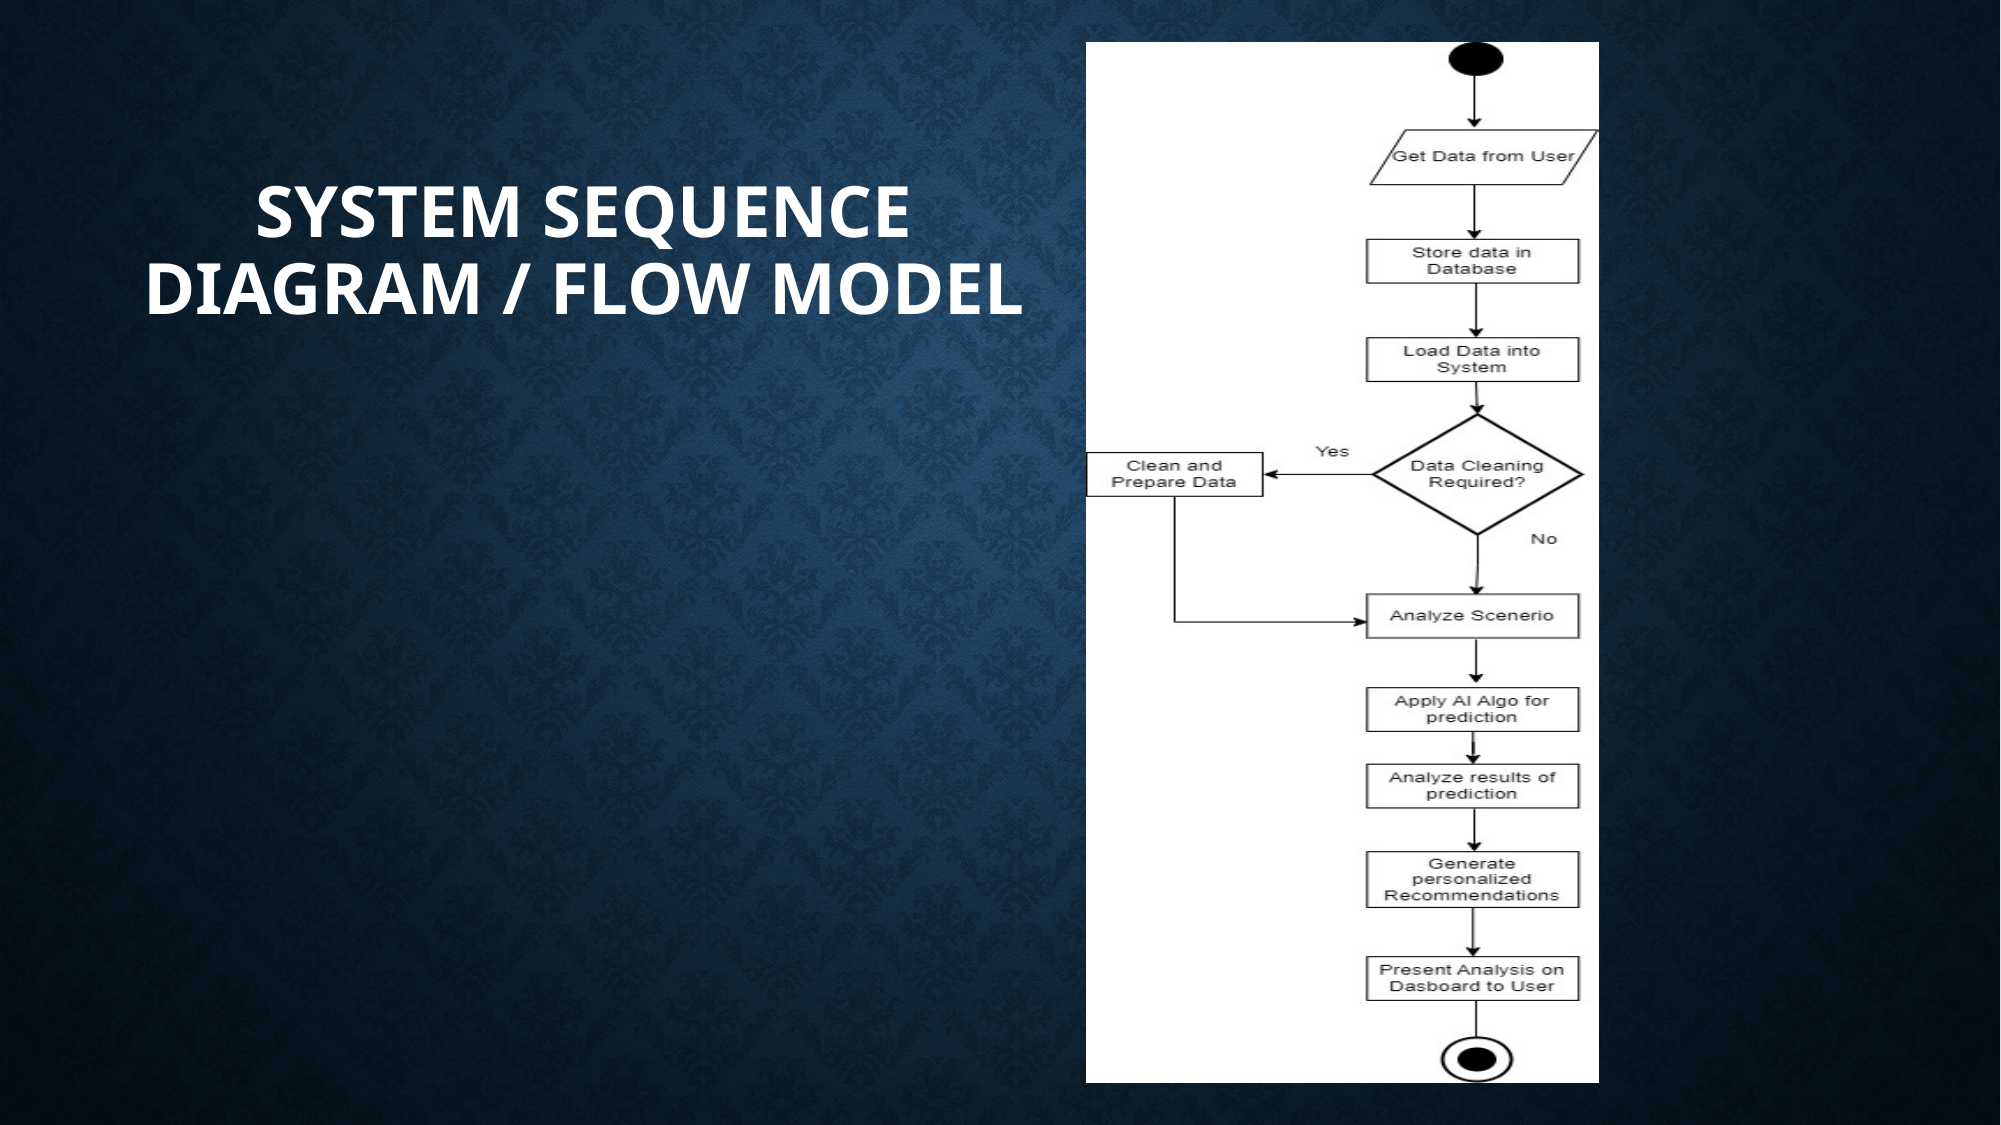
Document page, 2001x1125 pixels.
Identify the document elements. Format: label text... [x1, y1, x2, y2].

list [1085, 41, 1599, 1083]
title System Sequence Diagram / Flow model [120, 144, 1048, 362]
